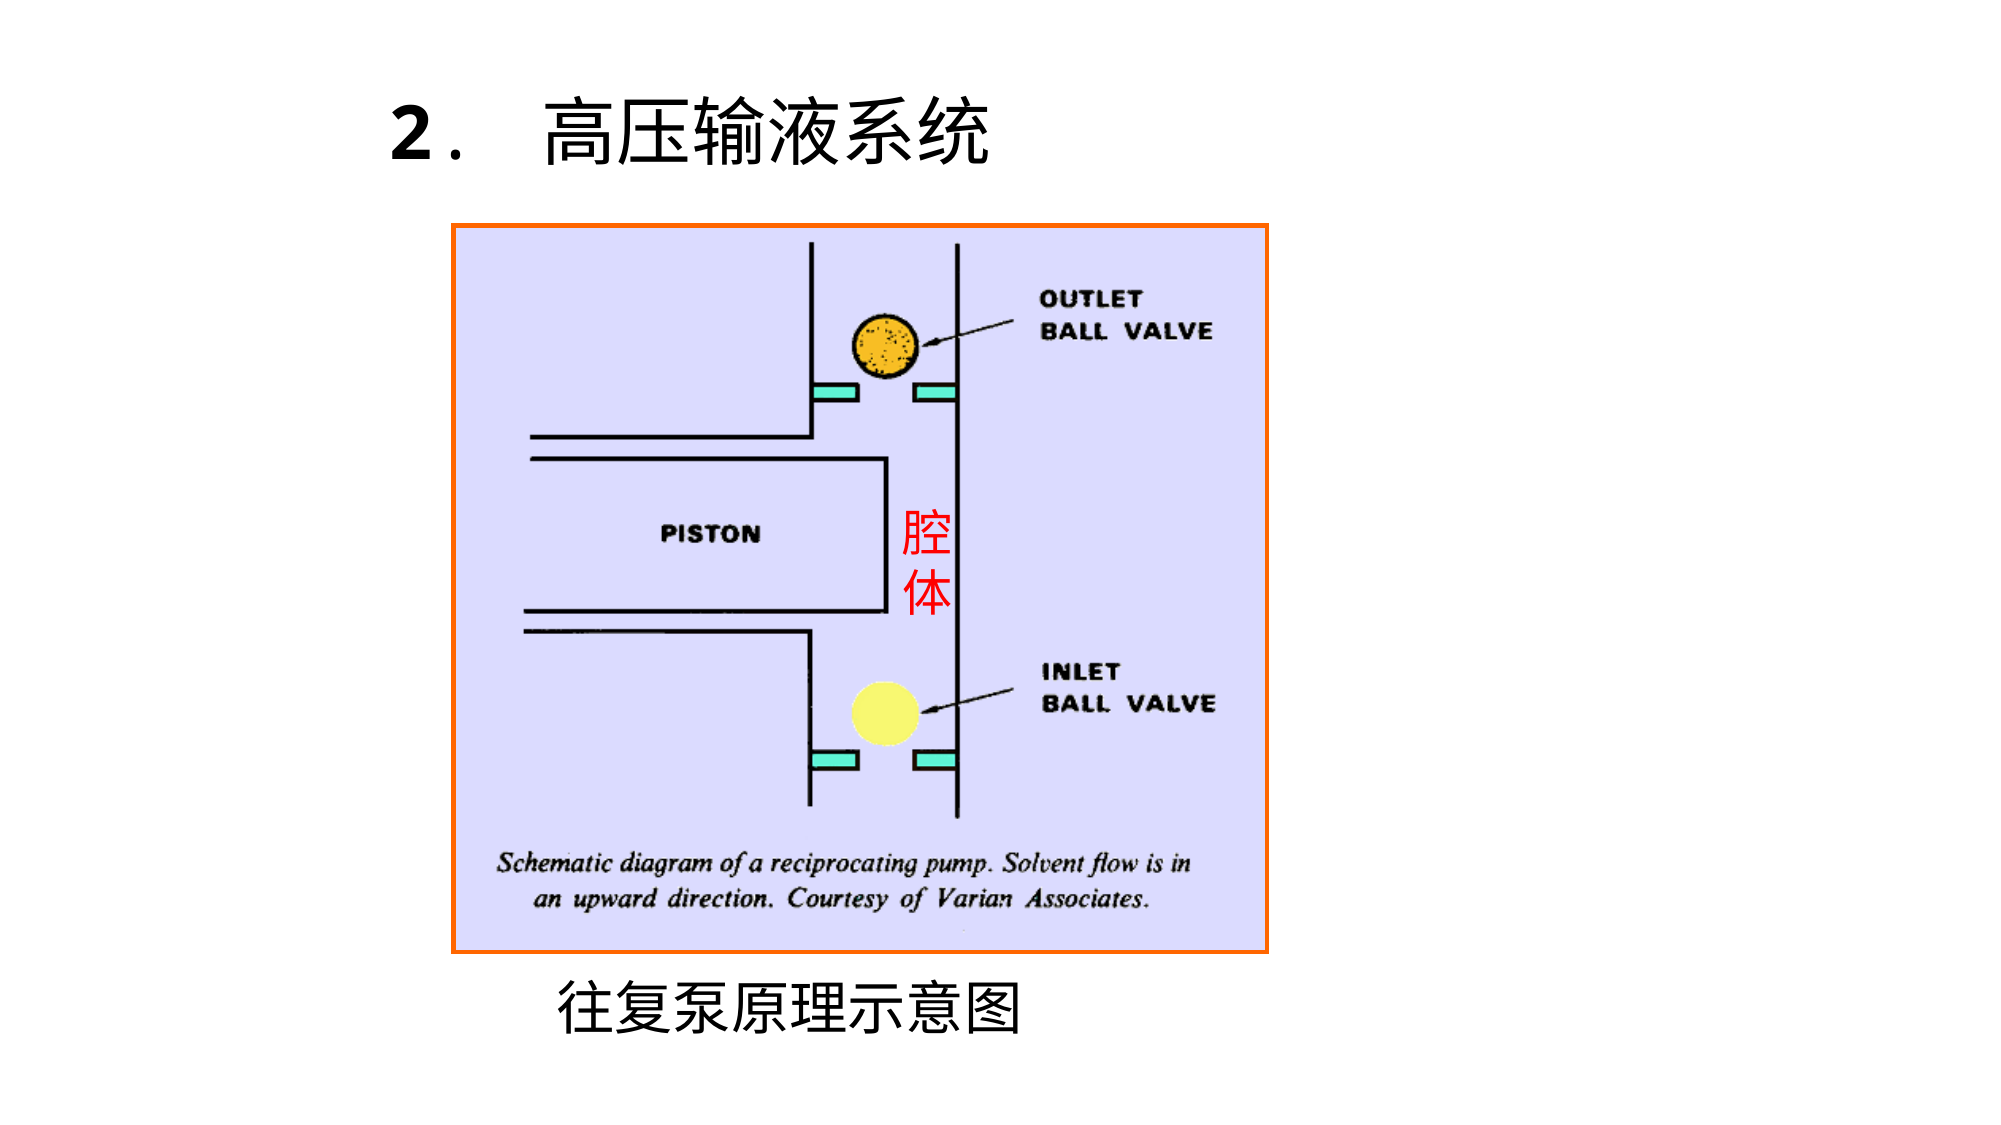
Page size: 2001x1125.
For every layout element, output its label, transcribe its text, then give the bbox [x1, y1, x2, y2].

list 往复泵原理示意图 [541, 971, 1180, 1067]
picture [455, 227, 1265, 950]
title 2. 高压输液系统 [373, 54, 1677, 206]
